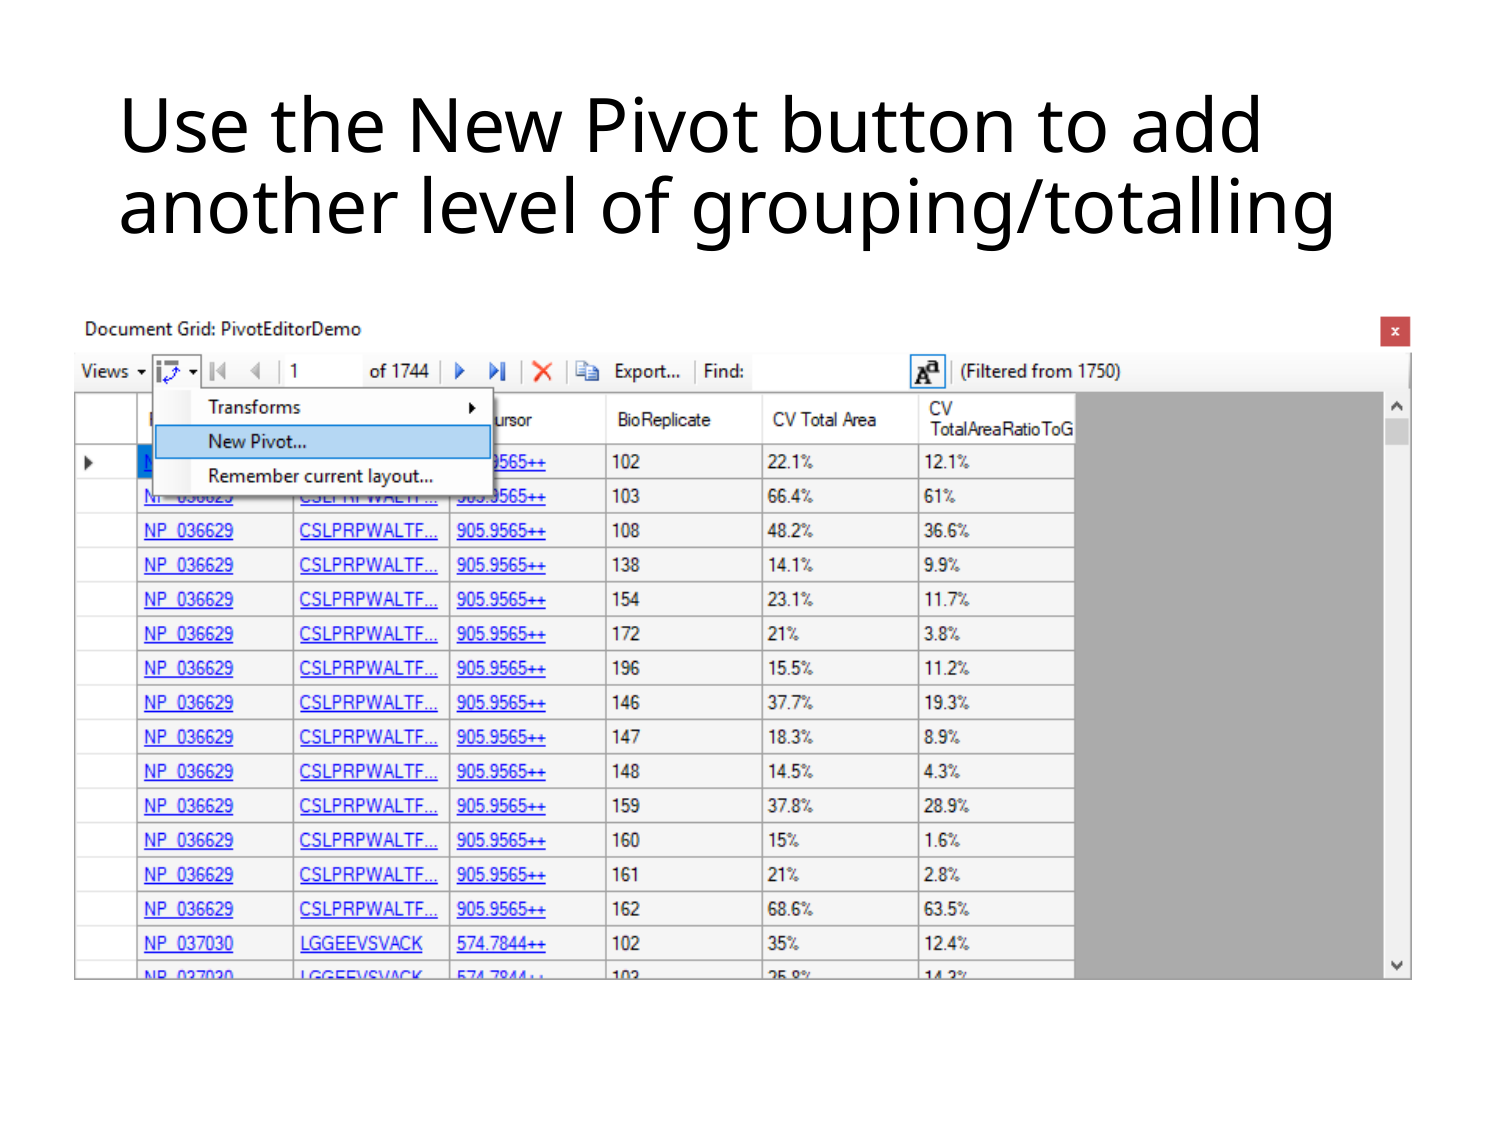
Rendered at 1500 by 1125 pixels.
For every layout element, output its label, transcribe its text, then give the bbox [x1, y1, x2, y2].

title Use the New Pivot button to add another level of grouping/totalling [103, 59, 1397, 278]
picture [74, 306, 1412, 980]
